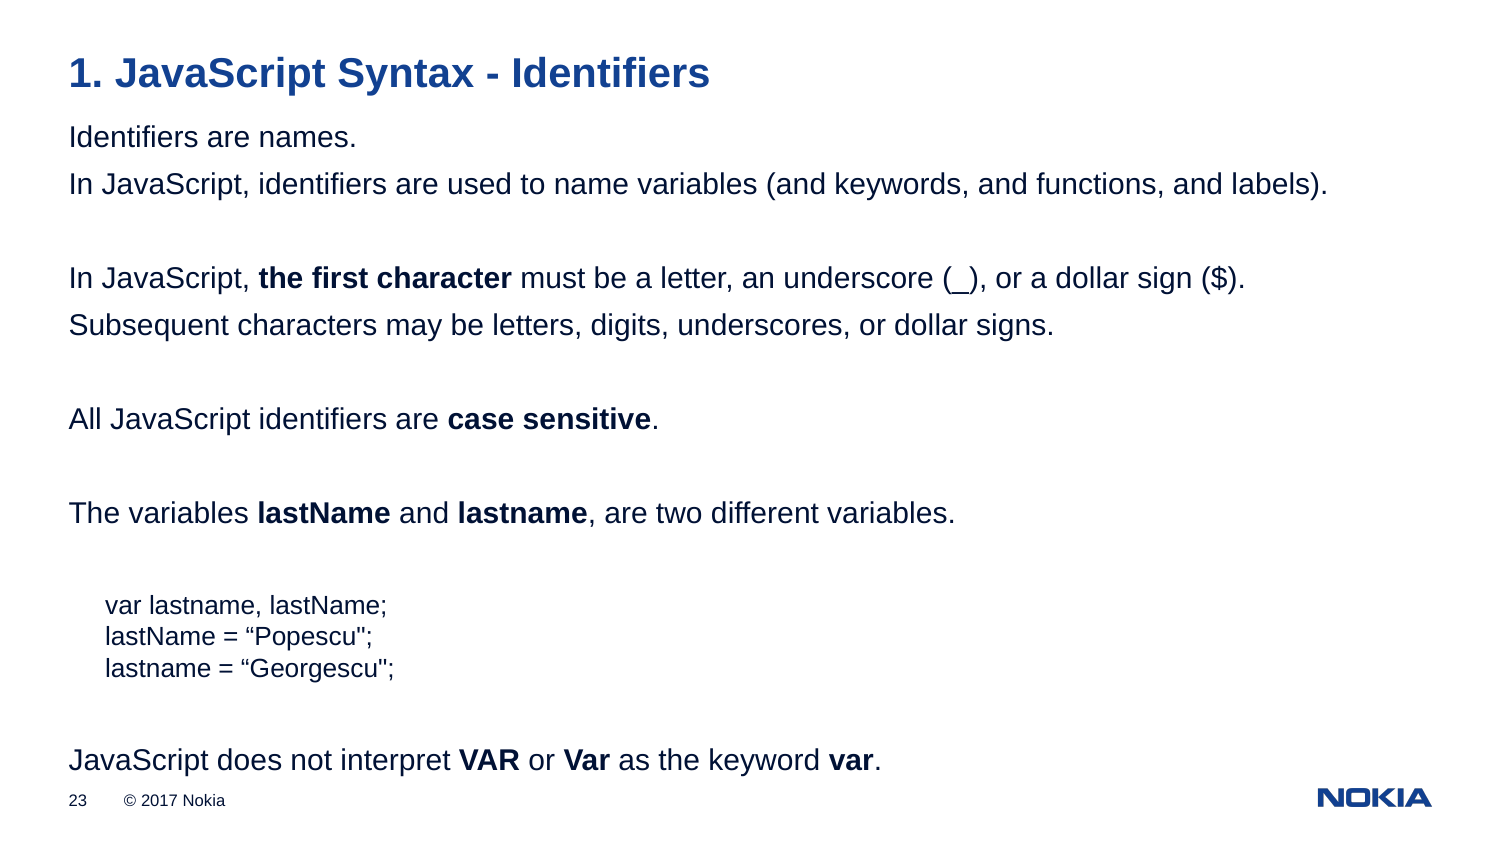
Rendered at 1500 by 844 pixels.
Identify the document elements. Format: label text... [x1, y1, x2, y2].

list Identifiers are names. In JavaScript, identifiers are used to name variables (and keywords, and functions, and labels). In JavaScript, the first character must be a letter, an underscore (_), or a dollar sign ($). Subsequent characters may be letters, digits, underscores, or dollar signs. All JavaScript identifiers are case sensitive. The variables lastName and lastname, are two different variables. var lastname, lastName; lastName = “Popescu"; lastname = “Georgescu"; JavaScript does not interpret VAR or Var as the keyword var. [68, 117, 1453, 783]
picture [1292, 762, 1458, 833]
list 1. JavaScript Syntax - Identifiers [68, 46, 1432, 97]
